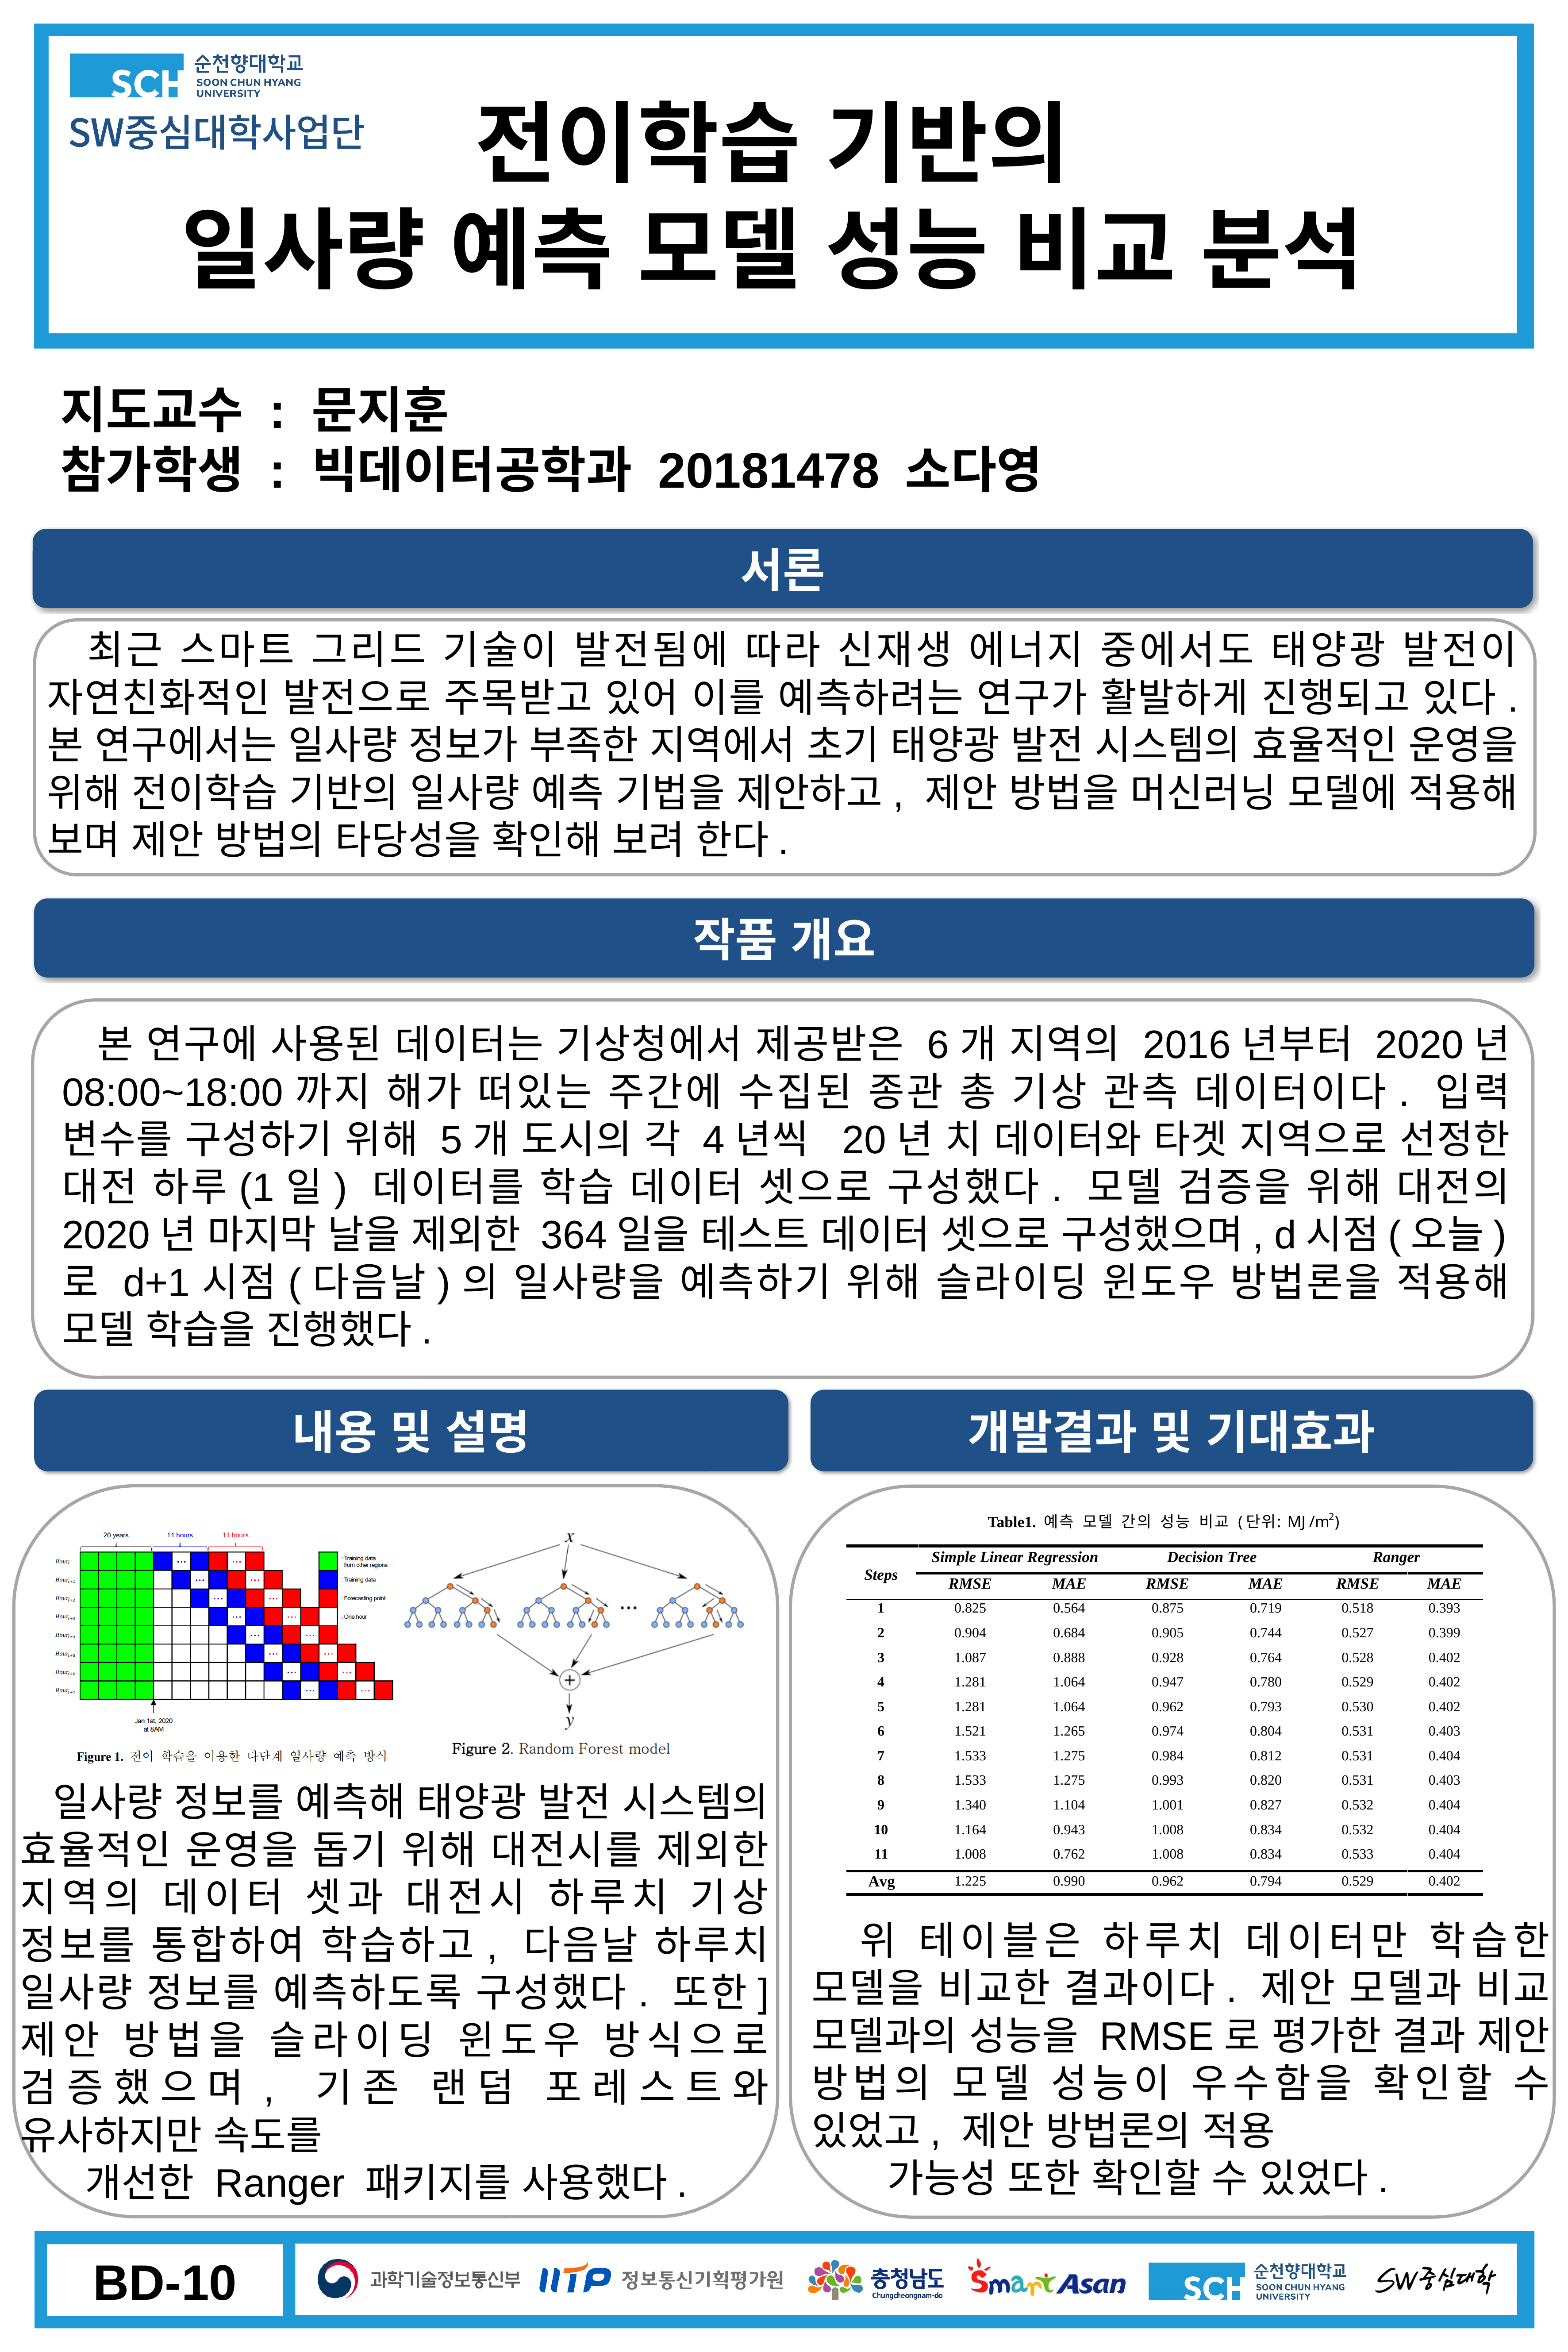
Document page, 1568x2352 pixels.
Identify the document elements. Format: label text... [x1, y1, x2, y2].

text_box [48, 35, 1518, 334]
picture [66, 51, 366, 151]
text_box 본 연구에 사용된 데이터는 기상청에서 제공받은 6개 지역의 2016년부터 2020년 08:00~18:00까지 해가 떠있는 주간에 수집된 종관 총 기상 관측 데이터이다. 입력 변수를 구성하기 위해 5개 도시의 각 4년씩 20년 치 데이터와 타겟 지역으로 선정한 대전 하루(1일) 데이터를 학습 데이터 셋으로 구성했다. 모델 검증을 위해 대전의 2020년 마지막 날을 제외한 364일을 테스트 데이터 셋으로 구성했으며, d시점(오늘)로 d+1시점(다음날)의 일사량을 예측하기 위해 슬라이딩 윈도우 방법론을 적용해 모델 학습을 진행했다. [55, 1015, 1517, 1355]
text_box 내용 및 설명 [34, 1389, 789, 1472]
text_box [34, 23, 1534, 349]
text_box 최근 스마트 그리드 기술이 발전됨에 따라 신재생 에너지 중에서도 태양광 발전이 자연친화적인 발전으로 주목받고 있어 이를 예측하려는 연구가 활발하게 진행되고 있다. 본 연구에서는 일사량 정보가 부족한 지역에서 초기 태양광 발전 시스템의 효율적인 운영을 위해 전이학습 기반의 일사량 예측 기법을 제안하고, 제안 방법을 머신러닝 모델에 적용해 보며 제안 방법의 타당성을 확인해 보려 한다. [41, 621, 1525, 913]
text_box 개발결과 및 기대효과 [810, 1389, 1533, 1472]
text_box [34, 639, 41, 855]
text_box 전이학습 기반의 일사량 예측 모델 성능 비교 분석 [117, 84, 1452, 303]
text_box [1525, 634, 1536, 860]
text_box 작품 개요 [34, 898, 1535, 978]
picture [47, 1527, 748, 1766]
text_box [89, 2208, 702, 2217]
text_box [790, 1486, 1555, 2154]
text_box [295, 2243, 1518, 2316]
picture [846, 1511, 1484, 1898]
text_box [32, 999, 1533, 1378]
text_box 위 테이블은 하루치 데이터만 학습한 모델을 비교한 결과이다. 제안 모델과 비교 모델과의 성능을 RMSE로 평가한 결과 제안 방법의 모델 성능이 우수함을 확인할 수 있었고, 제안 방법론의 적용 가능성 또한 확인할 수 있었다. [805, 1912, 1557, 2252]
text_box 일사량 정보를 예측해 태양광 발전 시스템의 효율적인 운영을 돕기 위해 대전시를 제외한 지역의 데이터 셋과 대전시 하루치 기상 정보를 통합하여 학습하고, 다음날 하루치 일사량 정보를 예측하도록 구성했다. 또한] 제안 방법을 슬라이딩 윈도우 방식으로 검증했으며, 기존 랜덤 포레스트와 유사하지만 속도를 개선한 Ranger 패키지를 사용했다. [14, 1773, 776, 2208]
text_box BD-10 [46, 2244, 284, 2316]
text_box 서론 [32, 528, 1533, 608]
text_box 지도교수 : 문지훈 참가학생 : 빅데이터공학과 20181478 소다영 [54, 375, 1049, 501]
text_box [66, 619, 1504, 621]
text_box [315, 2256, 1496, 2301]
text_box [13, 1485, 778, 2120]
text_box [34, 2230, 1535, 2329]
